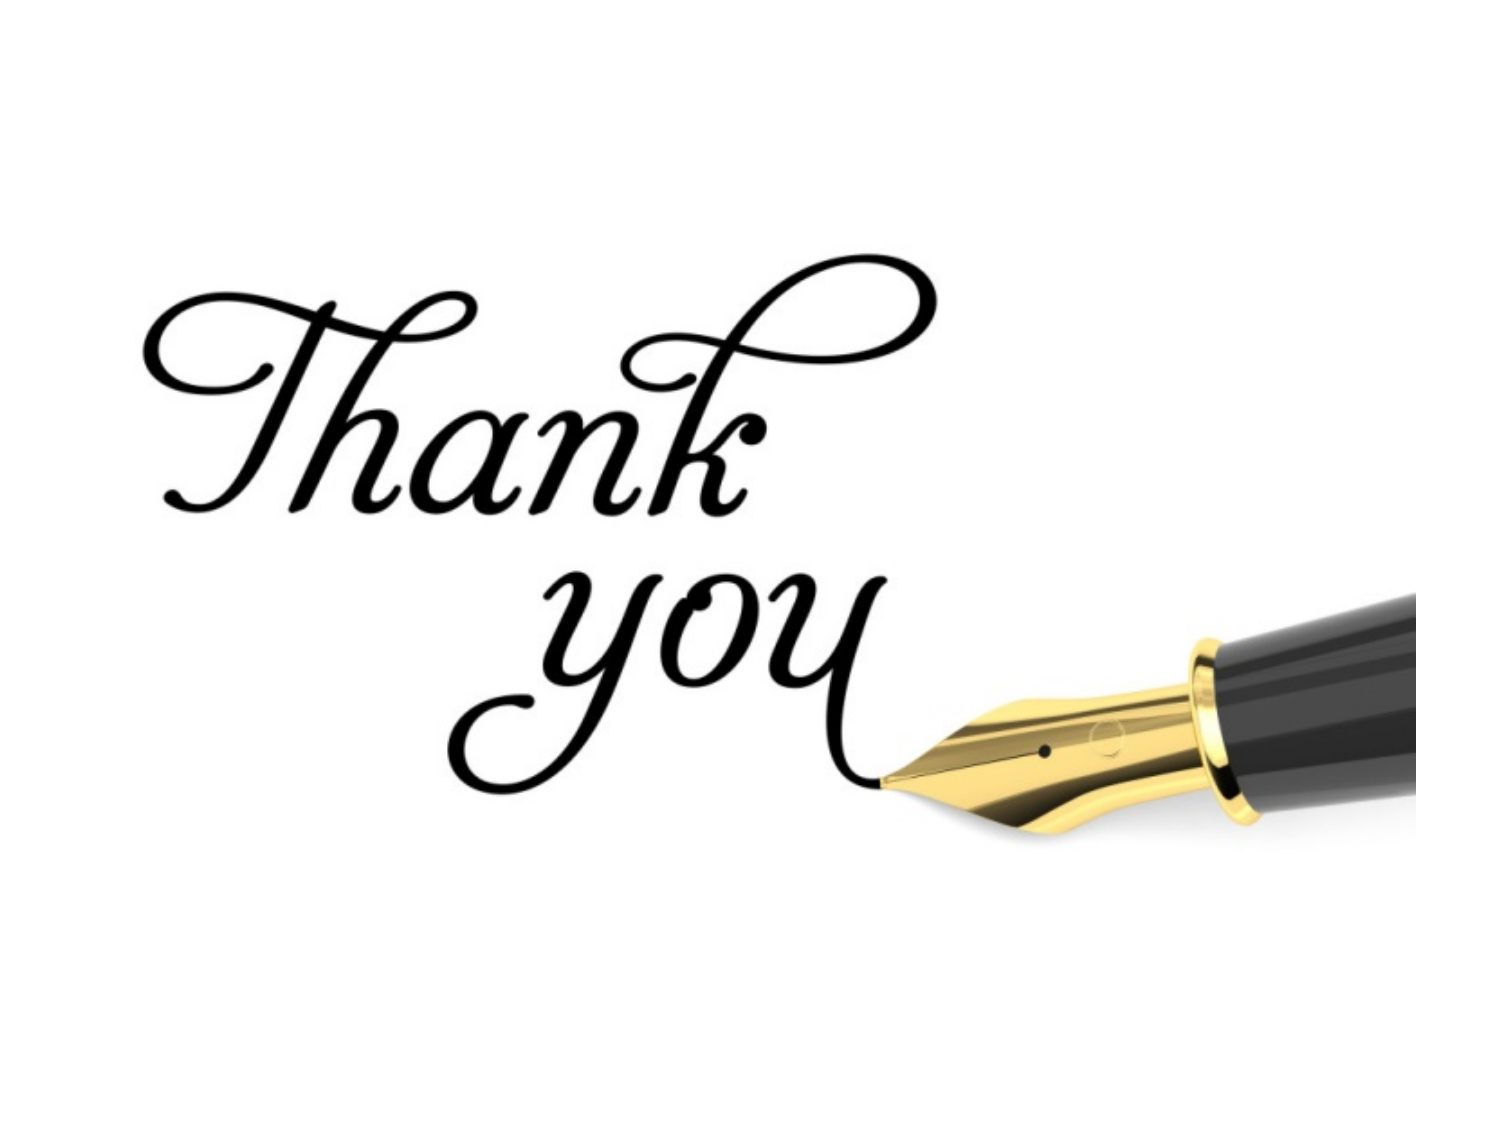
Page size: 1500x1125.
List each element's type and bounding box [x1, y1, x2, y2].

list [62, 187, 1416, 951]
